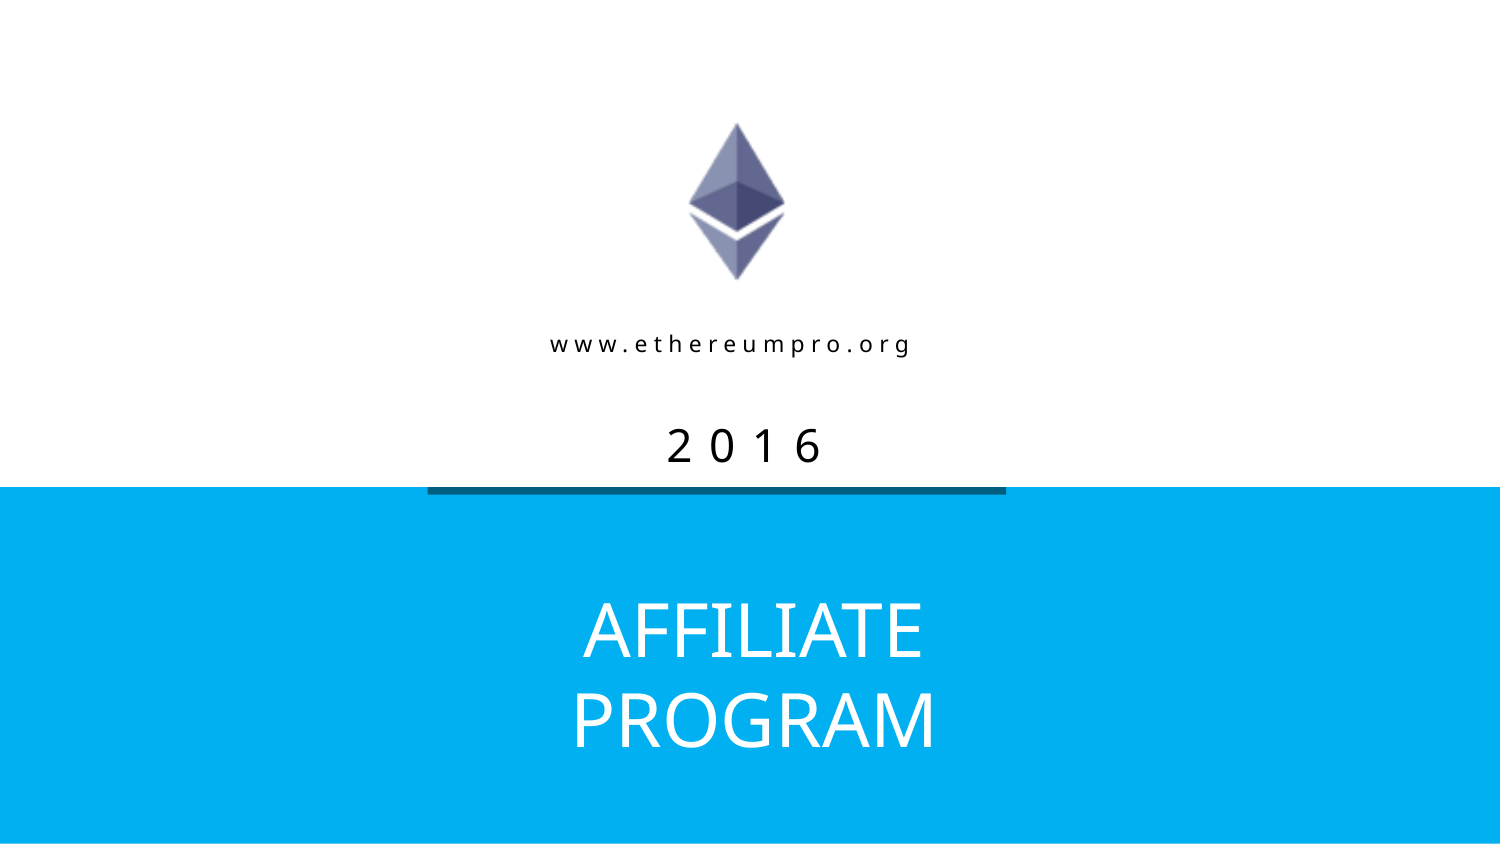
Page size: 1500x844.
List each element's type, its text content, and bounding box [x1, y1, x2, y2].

text_box [0, 485, 1500, 844]
text_box [426, 485, 1008, 497]
picture [662, 121, 819, 285]
text_box 2016 [599, 409, 888, 480]
text_box www.ethereumpro.org [534, 321, 925, 365]
text_box AFFILIATE PROGRAM [383, 575, 1125, 770]
